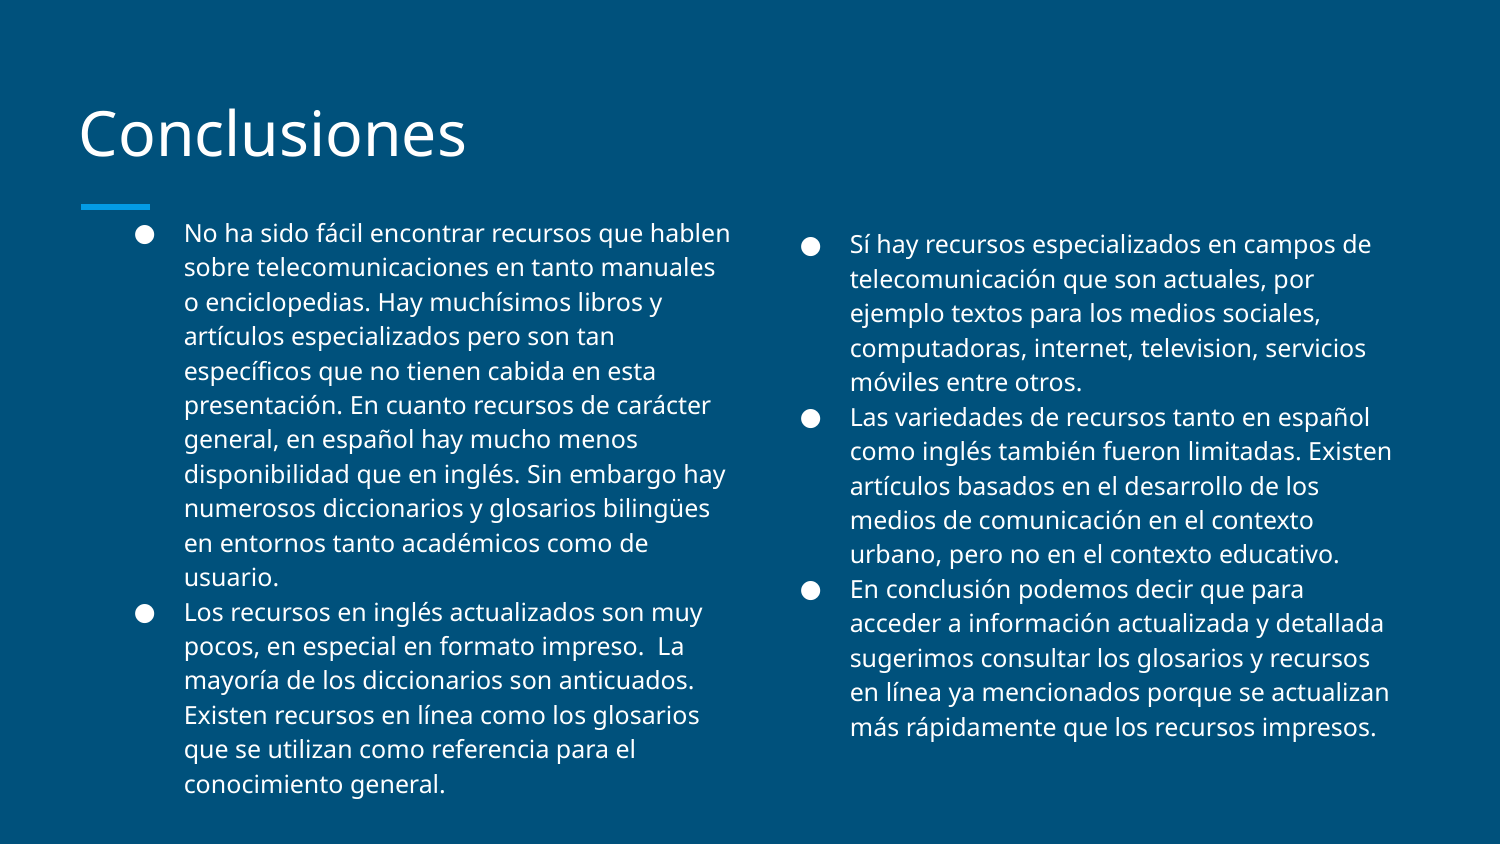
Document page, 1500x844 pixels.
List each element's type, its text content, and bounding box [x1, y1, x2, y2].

list No ha sido fácil encontrar recursos que hablen sobre telecomunicaciones en tanto manuales o enciclopedias. Hay muchísimos libros y artículos especializados pero son tan específicos que no tienen cabida en esta presentación. En cuanto recursos de carácter general, en español hay mucho menos disponibilidad que en inglés. Sin embargo hay numerosos diccionarios y glosarios bilingües en entornos tanto académicos como de usuario. Los recursos en inglés actualizados son muy pocos, en especial en formato impreso. La mayoría de los diccionarios son anticuados. Existen recursos en línea como los glosarios que se utilizan como referencia para el conocimiento general. [93, 197, 750, 748]
picture [490, 748, 500, 755]
picture [466, 748, 476, 757]
picture [397, 782, 407, 789]
picture [217, 748, 227, 755]
picture [618, 748, 628, 755]
picture [367, 781, 377, 788]
list Sí hay recursos especializados en campos de telecomunicación que son actuales, por ejemplo textos para los medios sociales, computadoras, internet, television, servicios móviles entre otros. Las variedades de recursos tanto en español como inglés también fueron limitadas. Existen artículos basados en el desarrollo de los medios de comunicación en el contexto urbano, pero no en el contexto educativo. En conclusión podemos decir que para acceder a información actualizada y detallada sugerimos consultar los glosarios y recursos en línea ya mencionados porque se actualizan más rápidamente que los recursos impresos. [759, 209, 1416, 789]
picture [249, 748, 259, 754]
title Conclusiones [63, 75, 1437, 188]
picture [292, 782, 302, 792]
picture [443, 748, 453, 753]
picture [321, 779, 327, 792]
